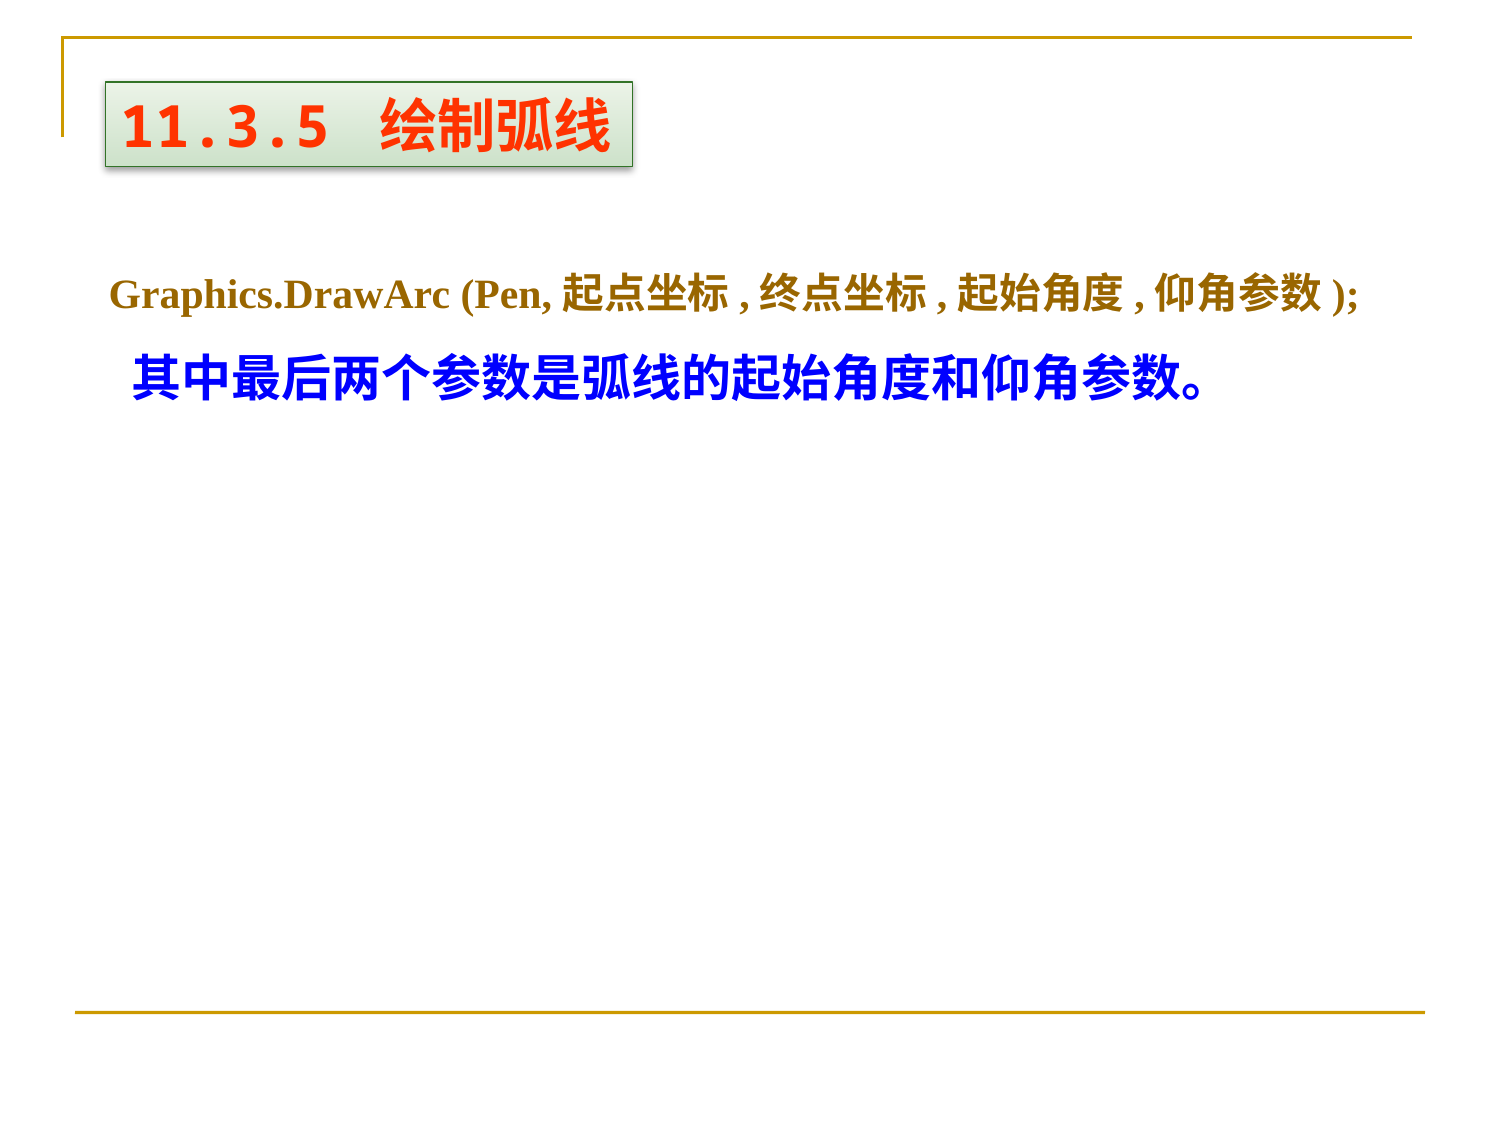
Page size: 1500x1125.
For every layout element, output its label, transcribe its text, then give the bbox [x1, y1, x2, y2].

text_box Graphics.DrawArc (Pen,起点坐标,终点坐标,起始角度,仰角参数); 其中最后两个参数是弧线的起始角度和仰角参数。 [93, 234, 1405, 415]
text_box 11.3.5 绘制弧线 [105, 81, 633, 167]
